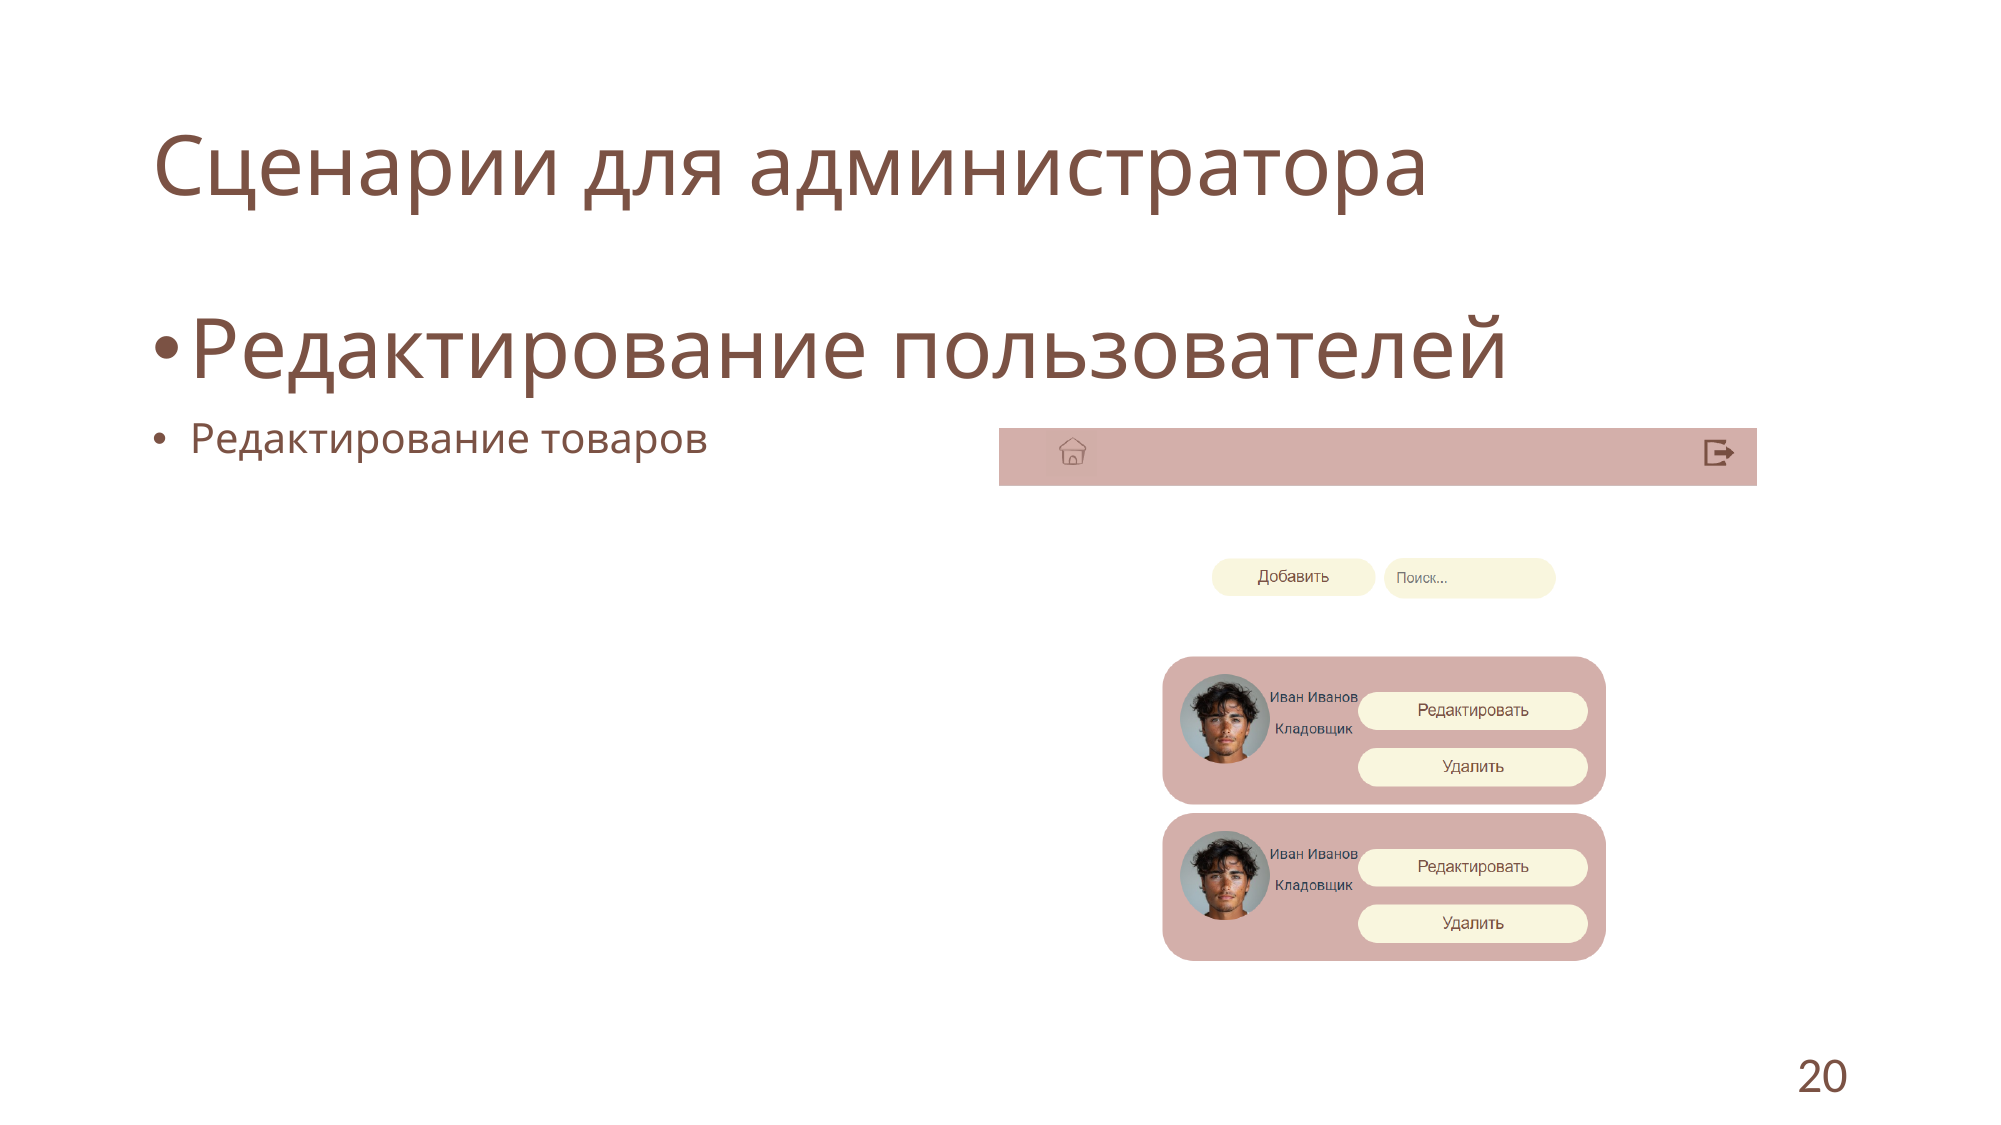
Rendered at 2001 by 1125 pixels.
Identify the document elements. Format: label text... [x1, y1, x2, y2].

list Редактирование пользователей Редактирование товаров [137, 299, 1863, 1014]
picture [999, 428, 1757, 967]
slide_number 20 [1412, 1042, 1863, 1103]
title Сценарии для администратора [137, 59, 1863, 278]
